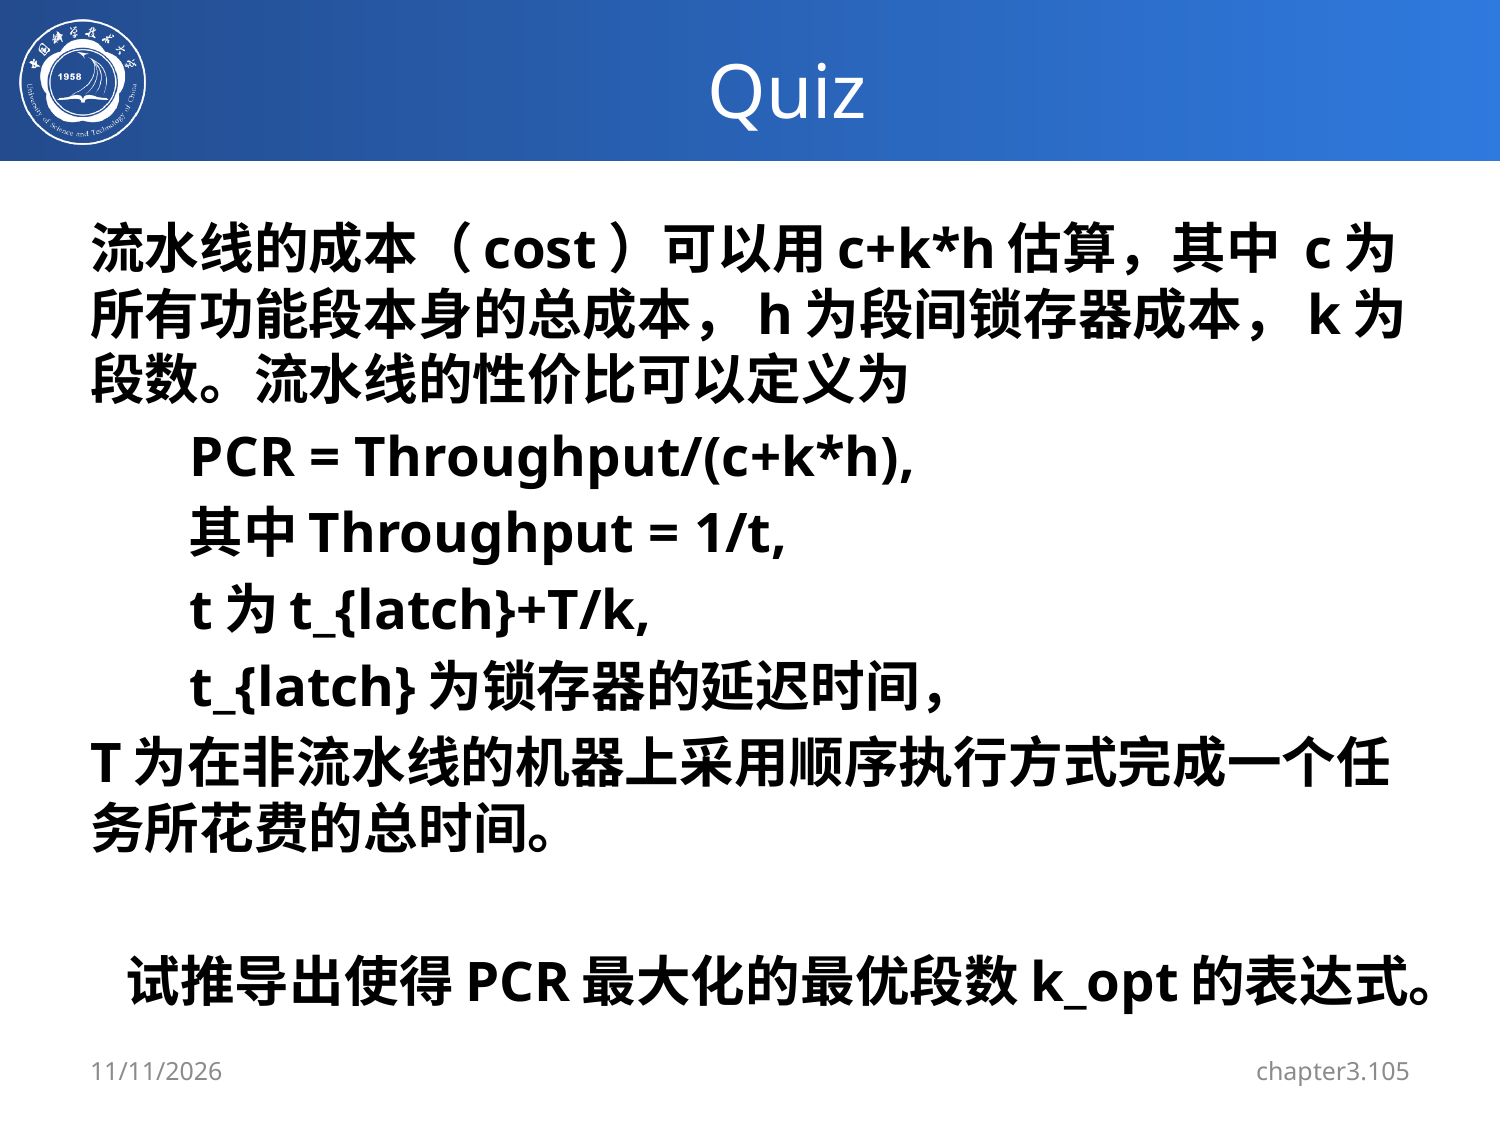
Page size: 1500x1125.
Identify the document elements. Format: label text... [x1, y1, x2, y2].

title Quiz [169, 24, 1425, 153]
list 流水线的成本（cost）可以用c+k*h估算，其中 c为所有功能段本身的总成本，h为段间锁存器成本，k为段数。流水线的性价比可以定义为 PCR = Throughput/(c+k*h), 其中Throughput = 1/t, t为t_{latch}+T/k, t_{latch}为锁存器的延迟时间， T为在非流水线的机器上采用顺序执行方式完成一个任务所花费的总时间。 试推导出使得PCR最大化的最优段数k_opt的表达式。 [75, 206, 1425, 1036]
slide_number chapter3.105 [1074, 1042, 1425, 1103]
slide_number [75, 1042, 425, 1103]
picture [19, 19, 146, 145]
